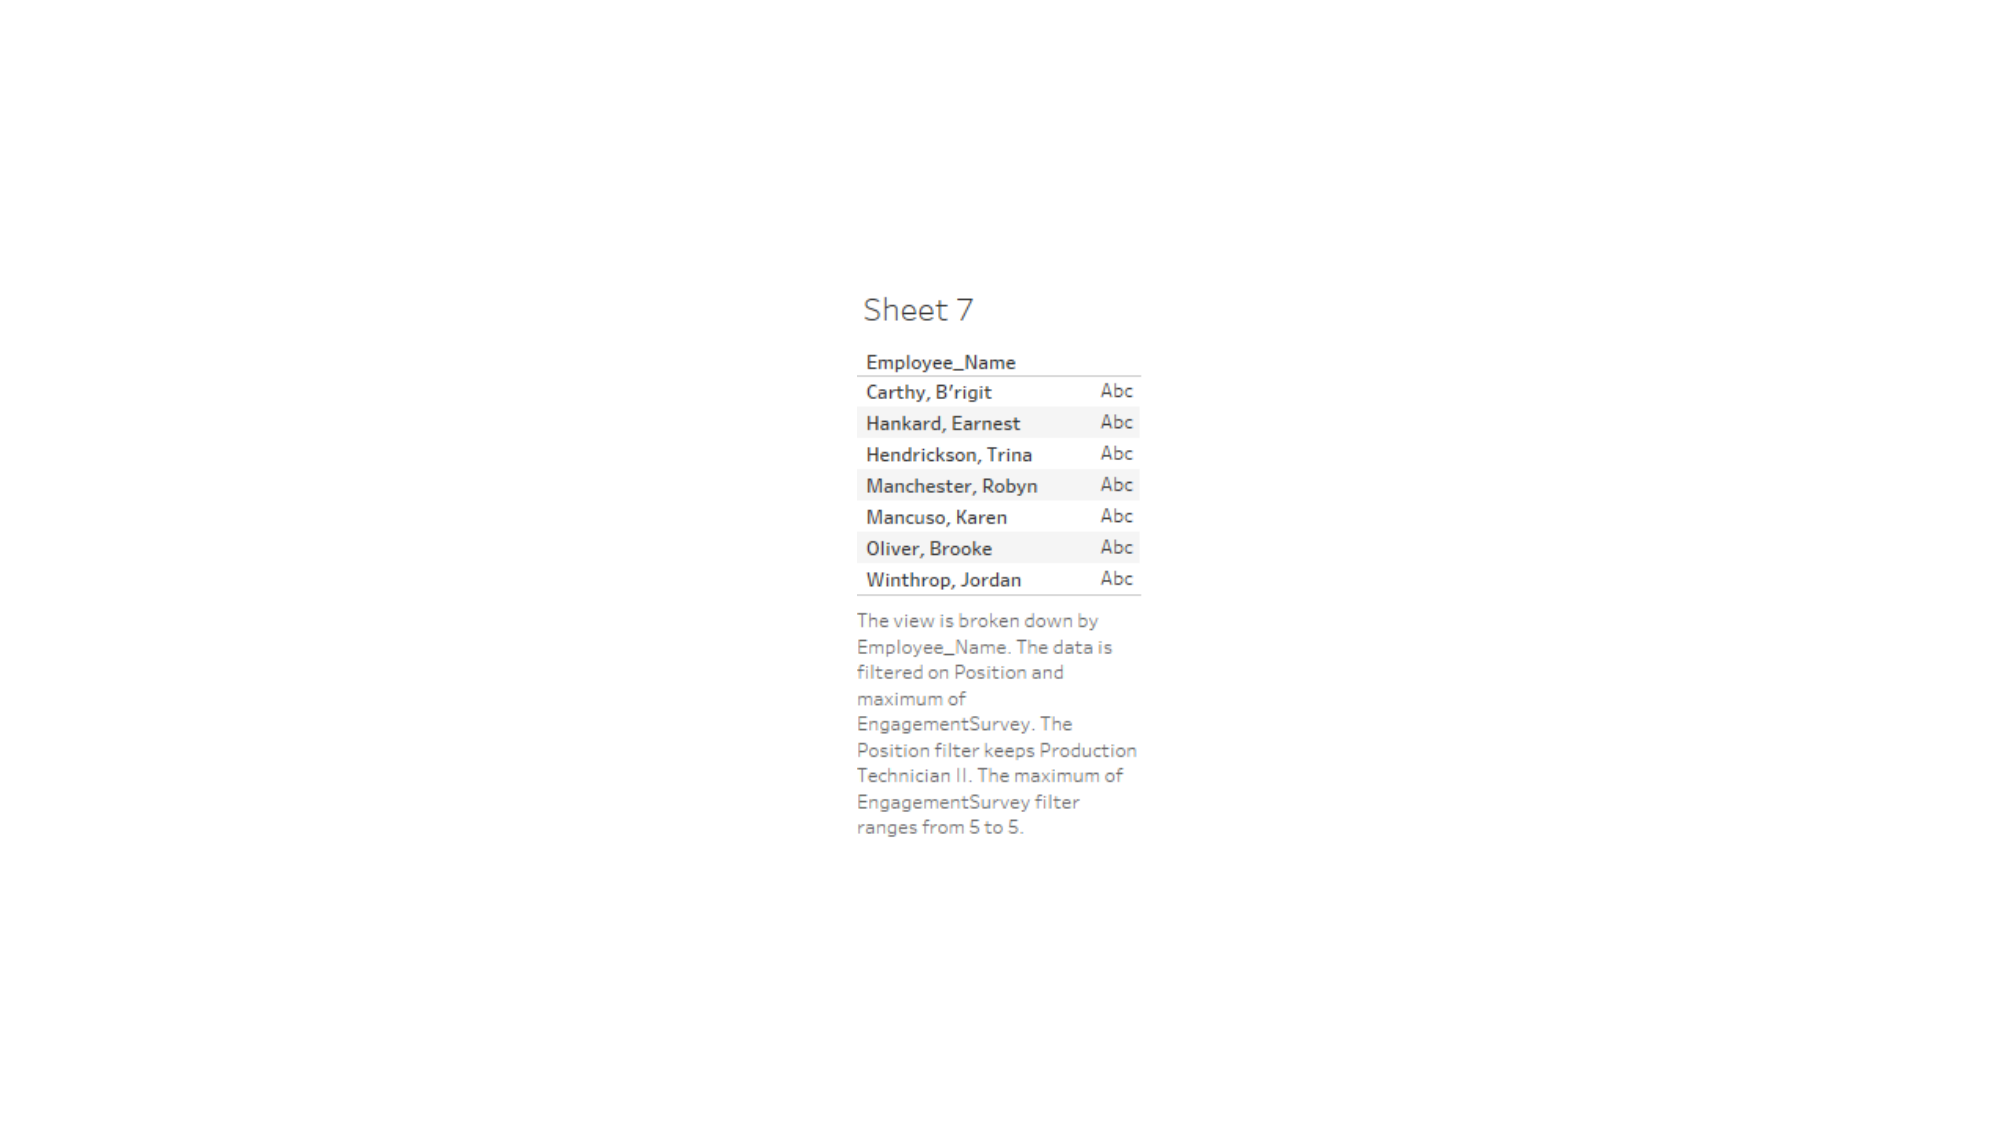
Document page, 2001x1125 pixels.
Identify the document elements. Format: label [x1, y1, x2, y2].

picture [857, 277, 1143, 848]
